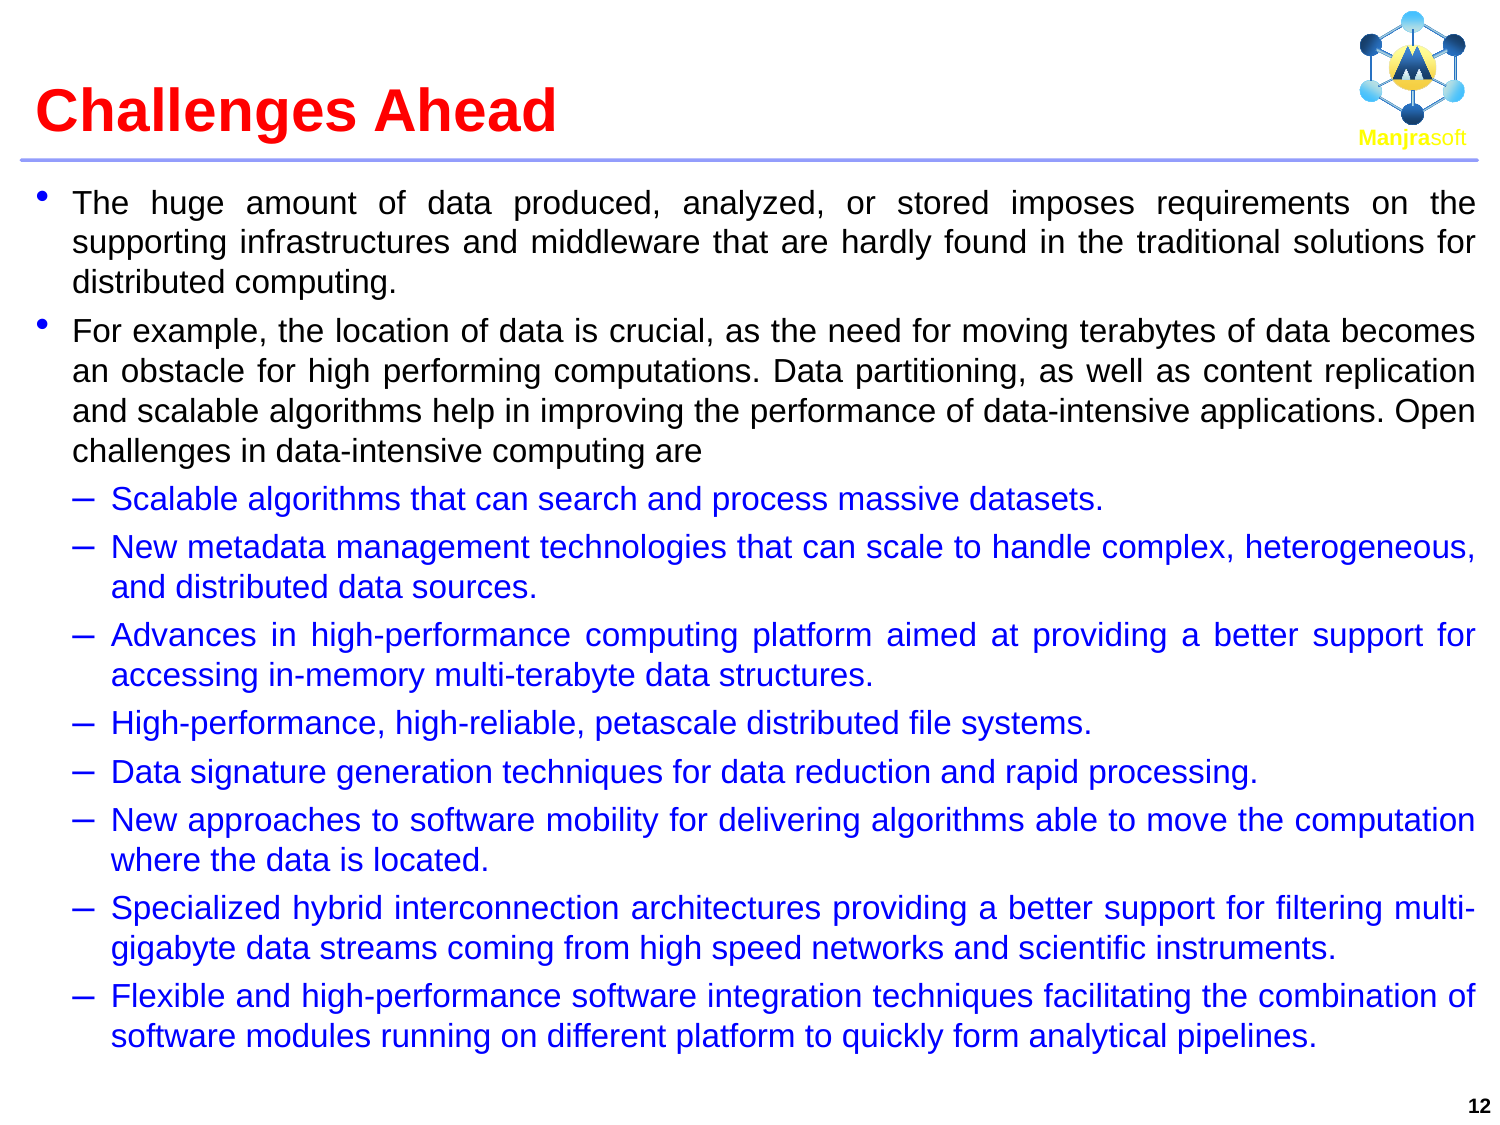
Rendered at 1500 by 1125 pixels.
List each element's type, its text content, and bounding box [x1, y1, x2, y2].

title Challenges Ahead [26, 0, 1479, 145]
slide_number 12 [1364, 1093, 1500, 1120]
list The huge amount of data produced, analyzed, or stored imposes requirements on the supporting infrastructures and middleware that are hardly found in the traditional solutions for distributed computing. For example, the location of data is crucial, as the need for moving terabytes of data becomes an obstacle for high performing computations. Data partitioning, as well as content replication and scalable algorithms help in improving the performance of data-intensive applications. Open challenges in data-intensive computing are Scalable algorithms that can search and process massive datasets. New metadata management technologies that can scale to handle complex, heterogeneous, and distributed data sources. Advances in high-performance computing platform aimed at providing a better support for accessing in-memory multi-terabyte data structures. High-performance, high-reliable, petascale distributed file systems. Data signature generation techniques for data reduction and rapid processing. New approaches to software mobility for delivering algorithms able to move the computation where the data is located. Specialized hybrid interconnection architectures providing a better support for filtering multi-gigabyte data streams coming from high speed networks and scientific instruments. Flexible and high-performance software integration techniques facilitating the combination of software modules running on different platform to quickly form analytical pipelines. [26, 176, 1479, 1092]
